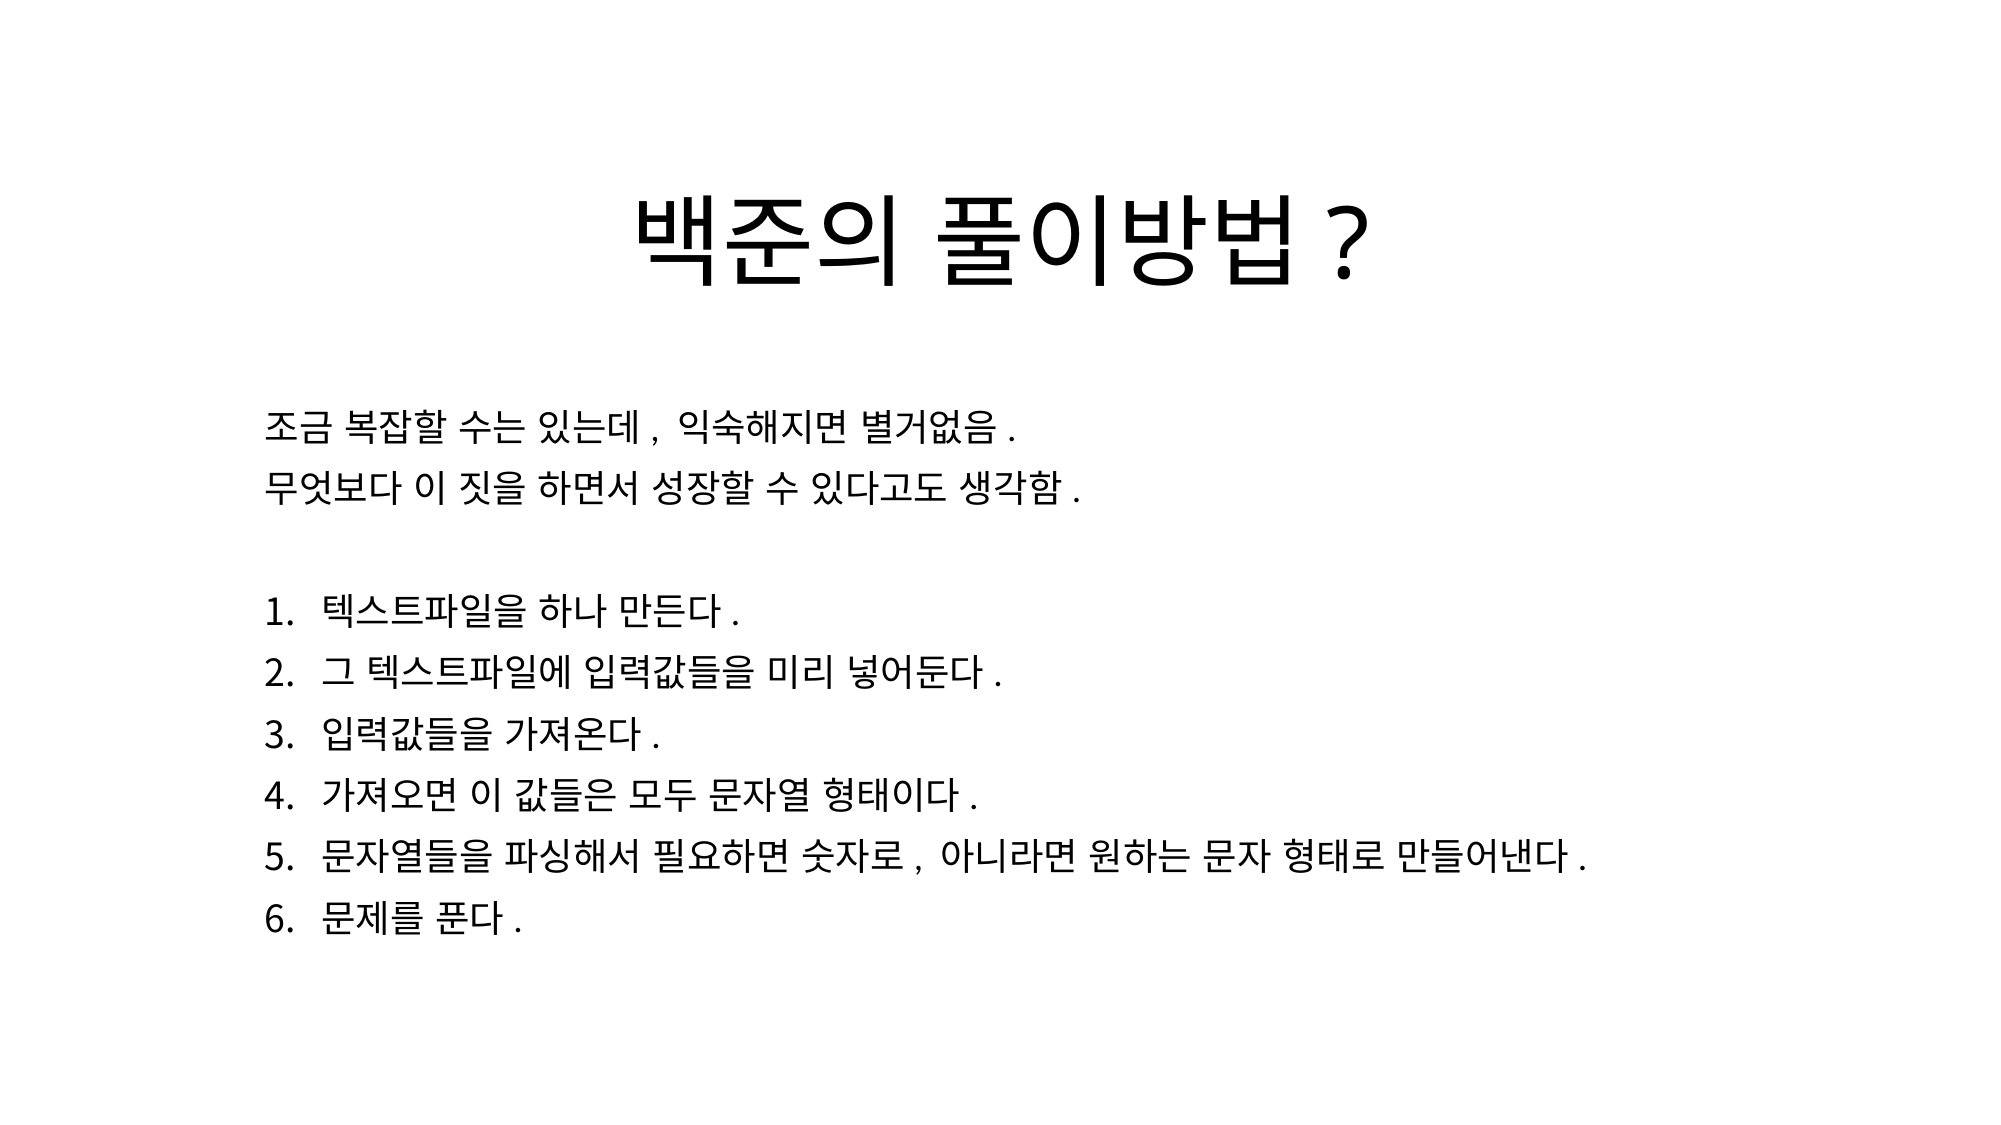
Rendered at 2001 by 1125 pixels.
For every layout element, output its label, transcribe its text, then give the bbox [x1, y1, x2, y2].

title 백준의 풀이방법? [249, 149, 1750, 308]
subtitle 조금 복잡할 수는 있는데, 익숙해지면 별거없음. 무엇보다 이 짓을 하면서 성장할 수 있다고도 생각함. 텍스트파일을 하나 만든다. 그 텍스트파일에 입력값들을 미리 넣어둔다. 입력값들을 가져온다. 가져오면 이 값들은 모두 문자열 형태이다. 문자열들을 파싱해서 필요하면 숫자로, 아니라면 원하는 문자 형태로 만들어낸다. 문제를 푼다. [249, 401, 1750, 965]
